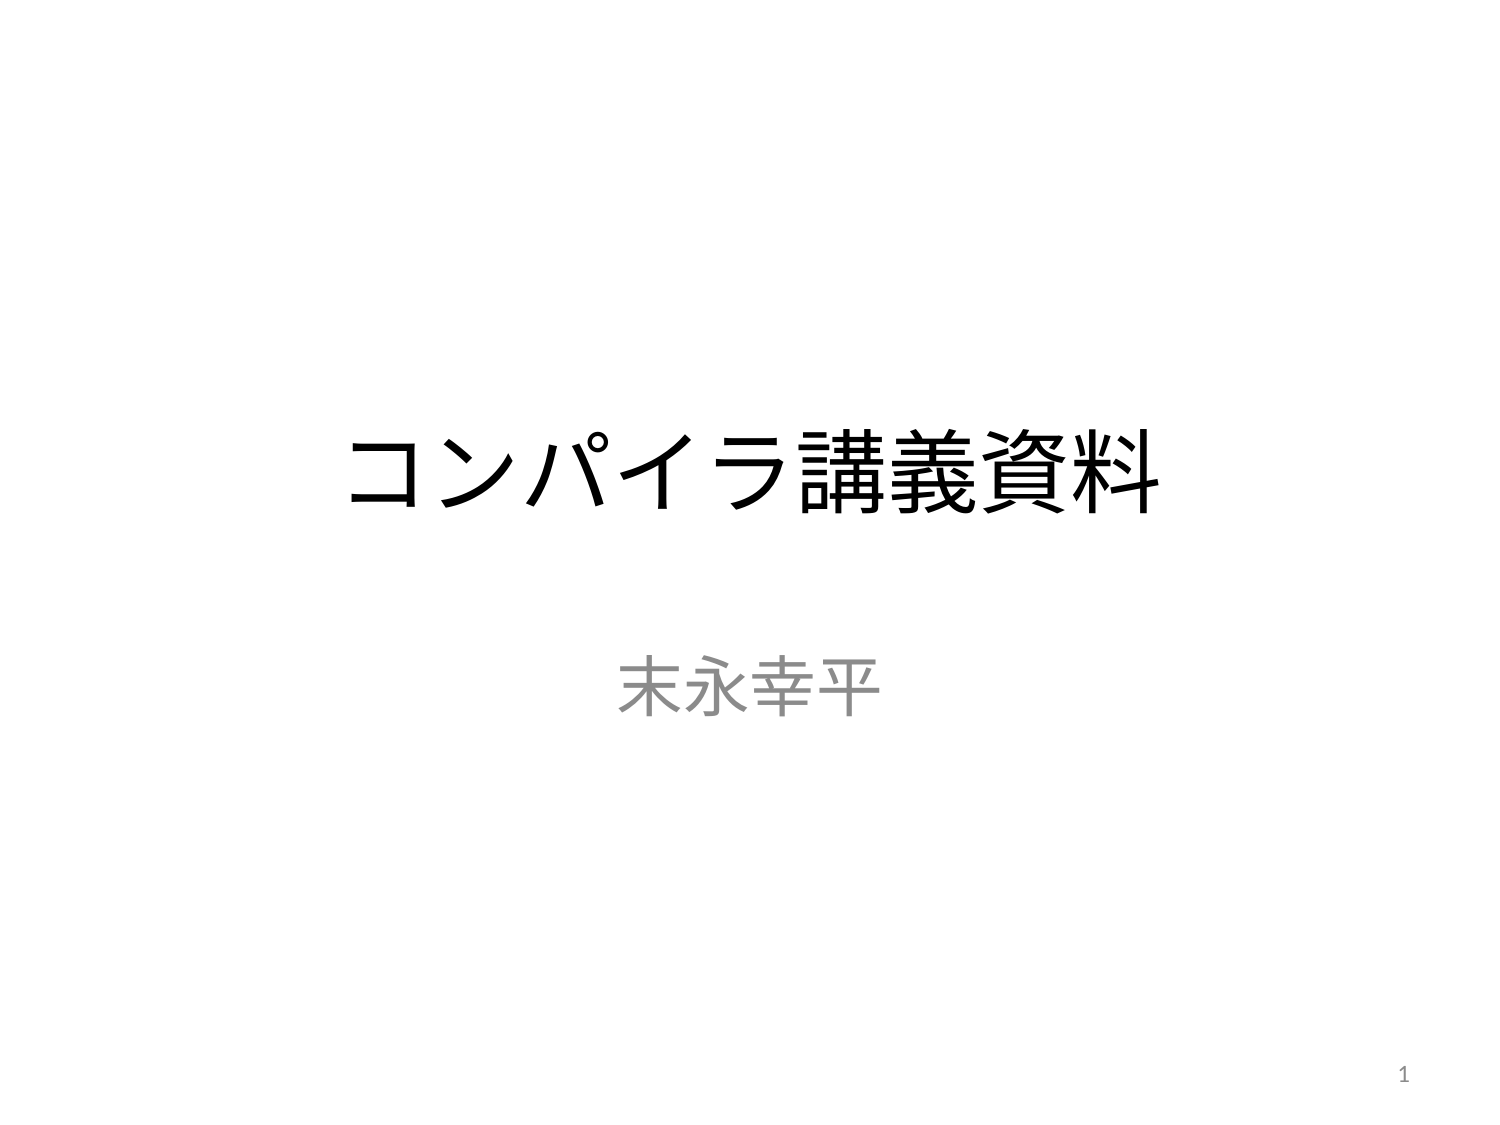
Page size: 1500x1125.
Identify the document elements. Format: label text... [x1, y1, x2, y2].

subtitle 末永幸平 [225, 637, 1275, 925]
slide_number 1 [1074, 1042, 1425, 1103]
title コンパイラ講義資料 [112, 349, 1388, 591]
